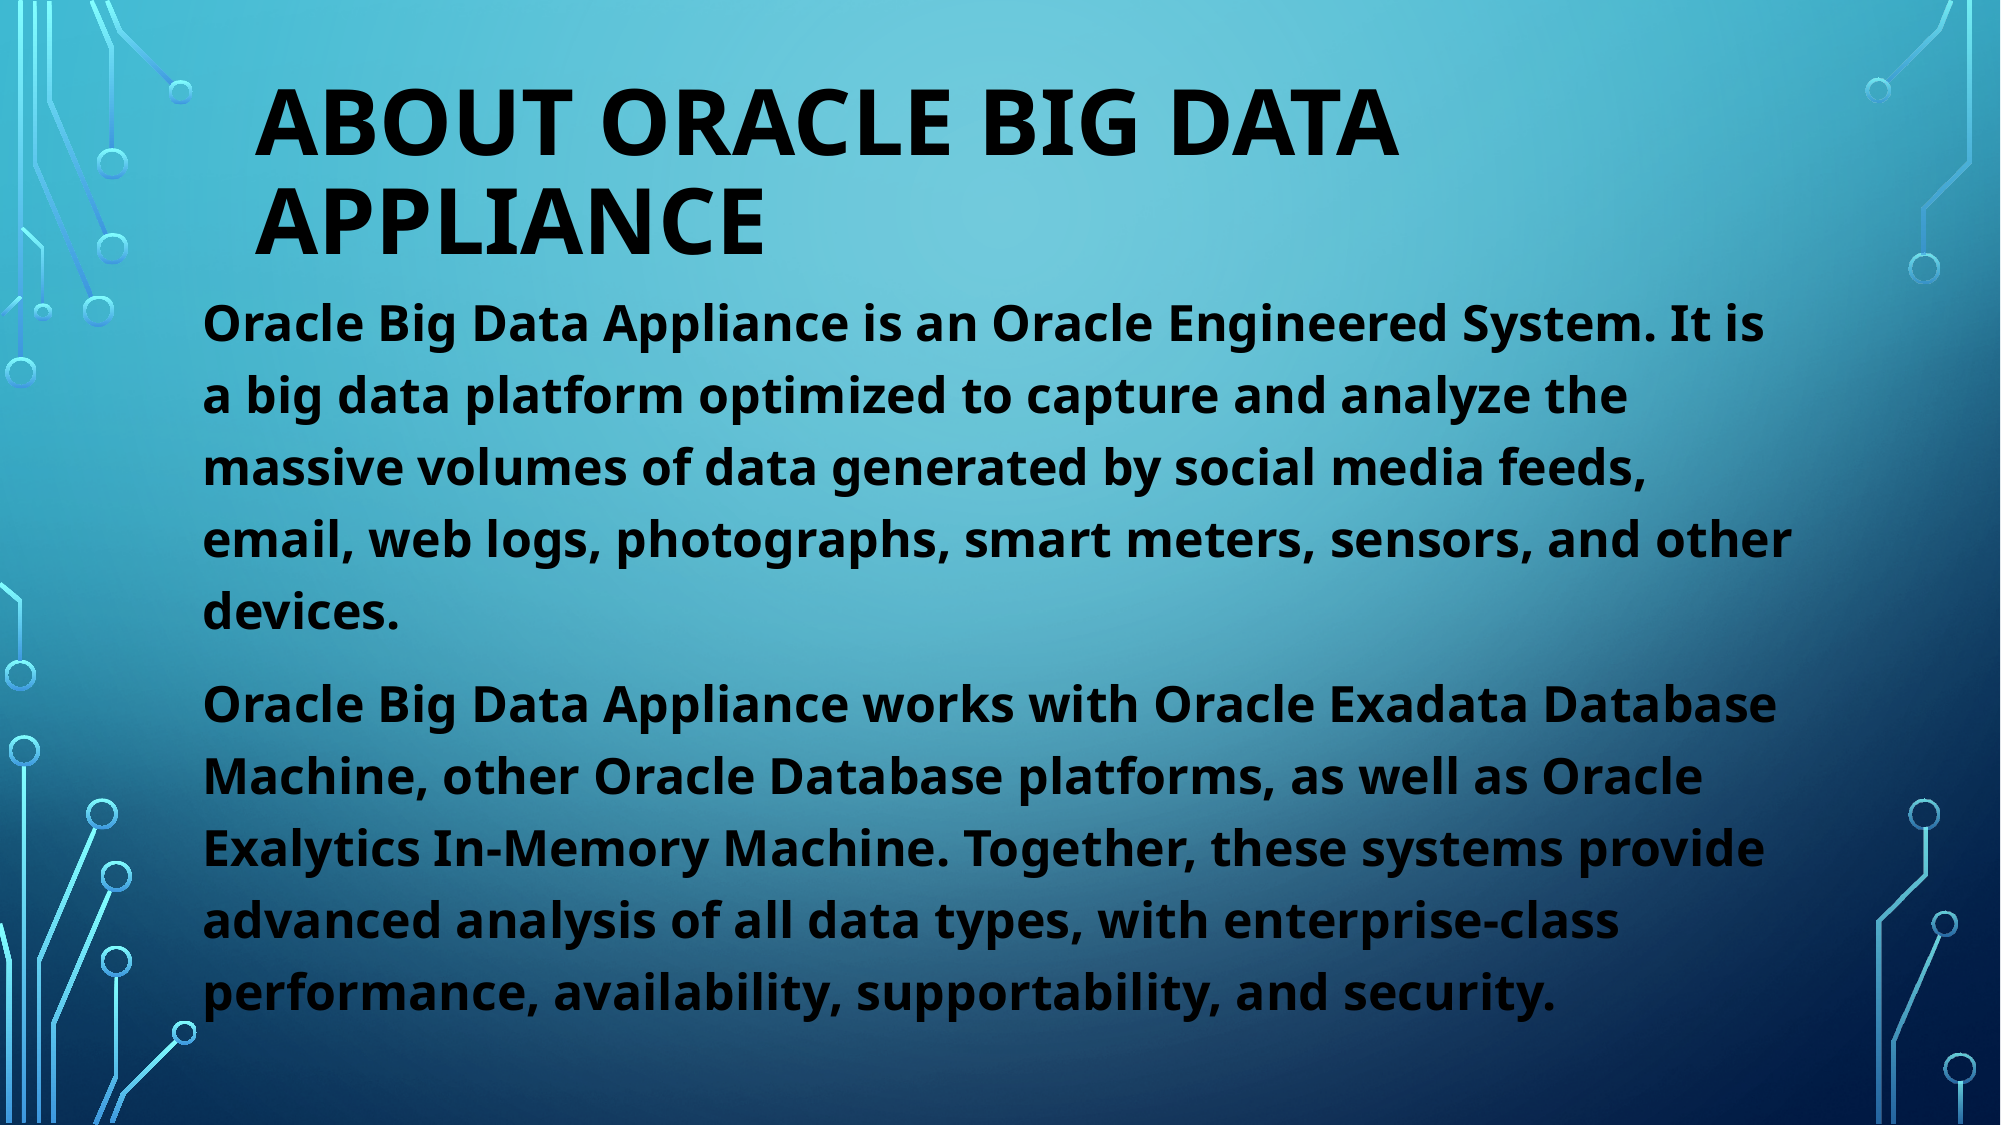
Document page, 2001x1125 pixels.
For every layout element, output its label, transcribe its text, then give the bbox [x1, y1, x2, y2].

list Oracle Big Data Appliance is an Oracle Engineered System. It is a big data platform optimized to capture and analyze the massive volumes of data generated by social media feeds, email, web logs, photographs, smart meters, sensors, and other devices. Oracle Big Data Appliance works with Oracle Exadata Database Machine, other Oracle Database platforms, as well as Oracle Exalytics In-Memory Machine. Together, these systems provide advanced analysis of all data types, with enterprise-class performance, availability, supportability, and security. [187, 272, 1813, 853]
title About Oracle Big Data Appliance [240, 53, 1865, 297]
